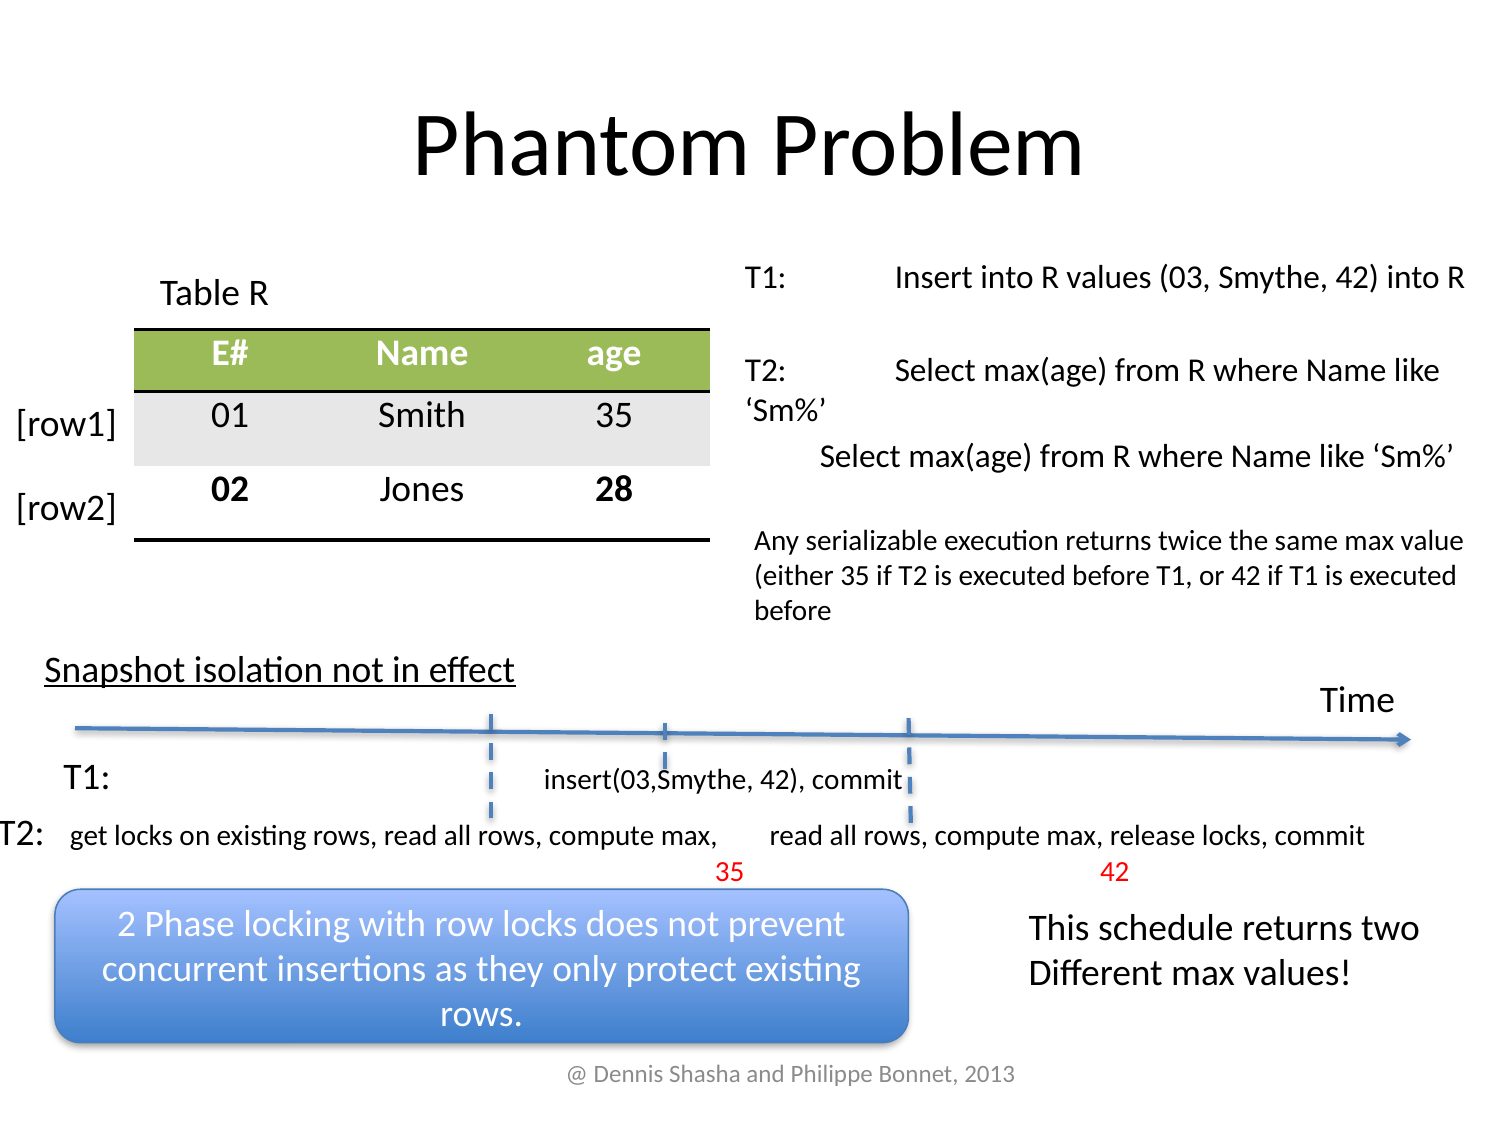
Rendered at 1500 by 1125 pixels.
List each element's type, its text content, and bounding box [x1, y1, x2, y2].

table_header E# [134, 331, 326, 390]
text_box T2: get locks on existing rows, read all rows, compute max, read all rows, compute max, release locks, commit [0, 800, 1483, 861]
text_box T1: insert(03,Smythe, 42), commit [48, 744, 485, 800]
text_box This schedule returns two Different max values! [1013, 895, 1436, 1001]
title Phantom Problem [75, 45, 1425, 233]
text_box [670, 728, 903, 740]
text_box 2 Phase locking with row locks does not prevent concurrent insertions as they only protect existing rows. [54, 888, 910, 1044]
list T1: Insert into R values (03, Smythe, 42) into R T2: Select max(age) from R where Name like ‘Sm%’ Select max(age) from R where Name like ‘Sm%’ Any serializable execution returns twice the same max value (either 35 if T2 is executed before T1, or 42 if T1 is executed before [729, 247, 1500, 644]
table_header age [518, 331, 710, 390]
table_cell Jones [326, 466, 518, 538]
table_cell 28 [518, 466, 710, 538]
table_cell 02 [134, 466, 326, 538]
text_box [916, 728, 1412, 740]
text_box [496, 728, 660, 740]
text_box [row2] [1, 476, 132, 536]
text_box Snapshot isolation not in effect [29, 637, 531, 698]
text_box 35 [700, 844, 760, 895]
table_cell 01 [134, 393, 326, 466]
table_cell 35 [518, 393, 710, 466]
footer @ Dennis Shasha and Philippe Bonnet, 2013 [512, 1042, 1075, 1103]
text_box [74, 728, 486, 740]
text_box [row1] [1, 392, 132, 452]
table_header Name [326, 331, 518, 390]
text_box 42 [1085, 845, 1145, 895]
table_cell Smith [326, 393, 518, 466]
text_box Table R [145, 260, 293, 321]
text_box T1: insert(03,Smythe, 42), commit [496, 749, 903, 800]
text_box Time [1305, 667, 1411, 727]
